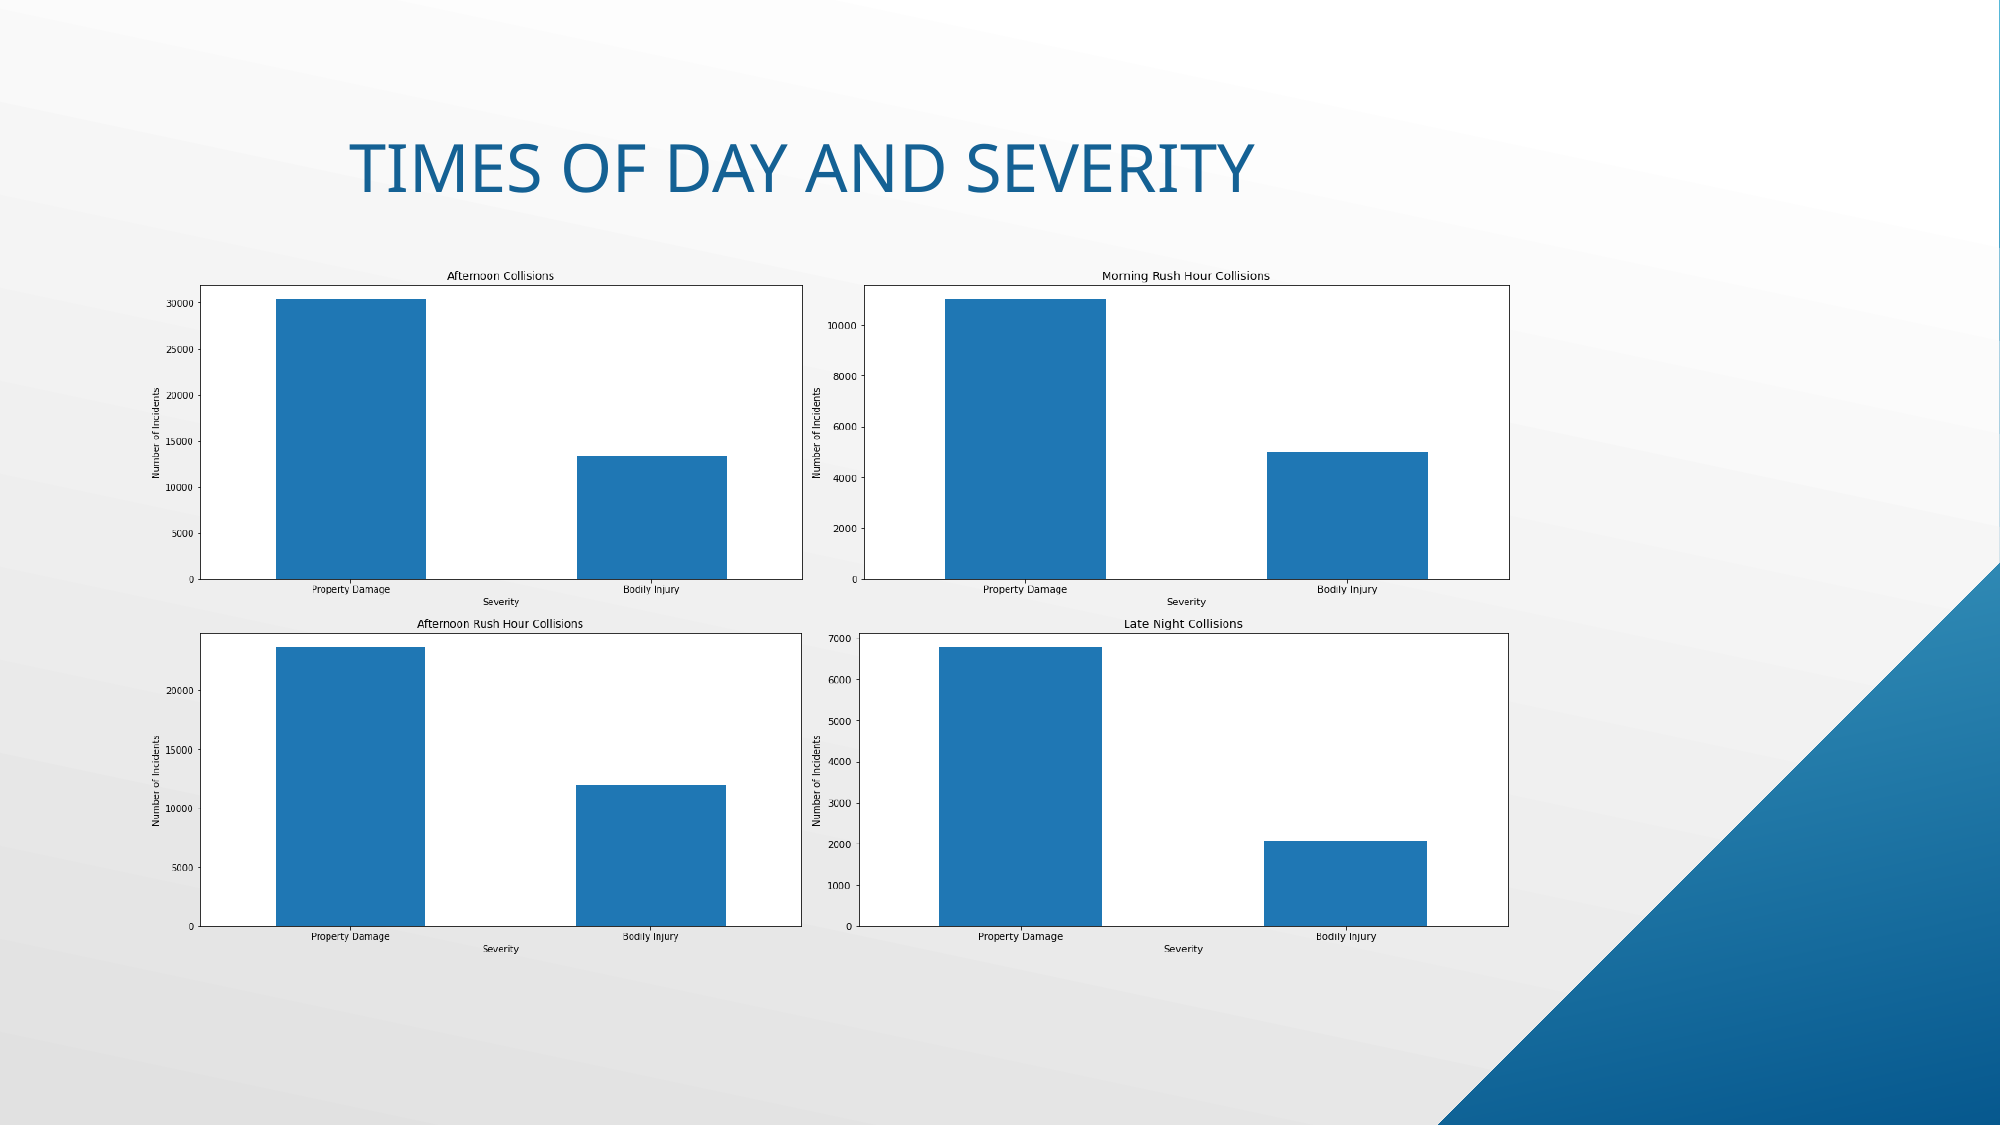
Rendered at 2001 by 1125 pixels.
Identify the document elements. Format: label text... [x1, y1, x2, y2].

title Times of Day And severity [115, 66, 1490, 265]
text_box [1440, 565, 2000, 1125]
picture [146, 264, 1514, 960]
text_box [0, 0, 2000, 1125]
